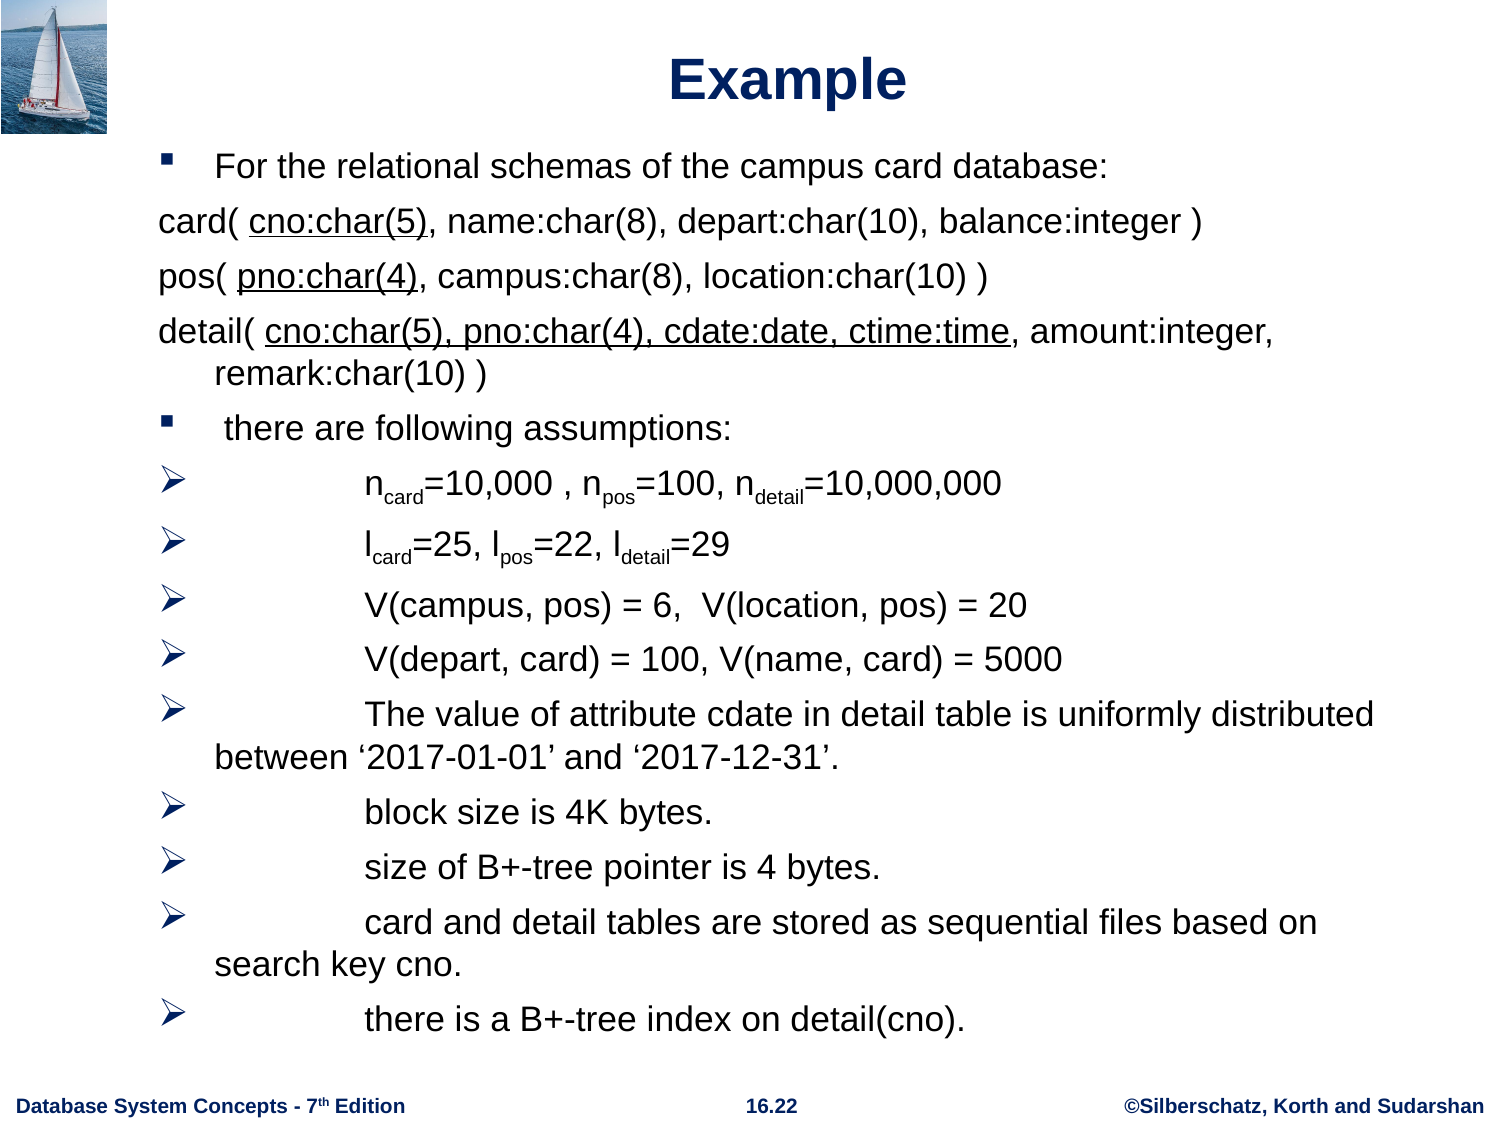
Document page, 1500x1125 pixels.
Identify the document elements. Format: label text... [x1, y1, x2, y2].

list For the relational schemas of the campus card database: card( cno:char(5), name:char(8), depart:char(10), balance:integer ) pos( pno:char(4), campus:char(8), location:char(10) ) detail( cno:char(5), pno:char(4), cdate:date, ctime:time, amount:integer, remark:char(10) ) there are following assumptions: ncard=10,000 , npos=100, ndetail=10,000,000 lcard=25, lpos=22, ldetail=29 V(campus, pos) = 6, V(location, pos) = 20 V(depart, card) = 100, V(name, card) = 5000 The value of attribute cdate in detail table is uniformly distributed between ‘2017-01-01’ and ‘2017-12-31’. block size is 4K bytes. size of B+-tree pointer is 4 bytes. card and detail tables are stored as sequential files based on search key cno. there is a B+-tree index on detail(cno). [143, 135, 1406, 870]
title Example [125, 18, 1452, 120]
picture [1, 0, 107, 134]
